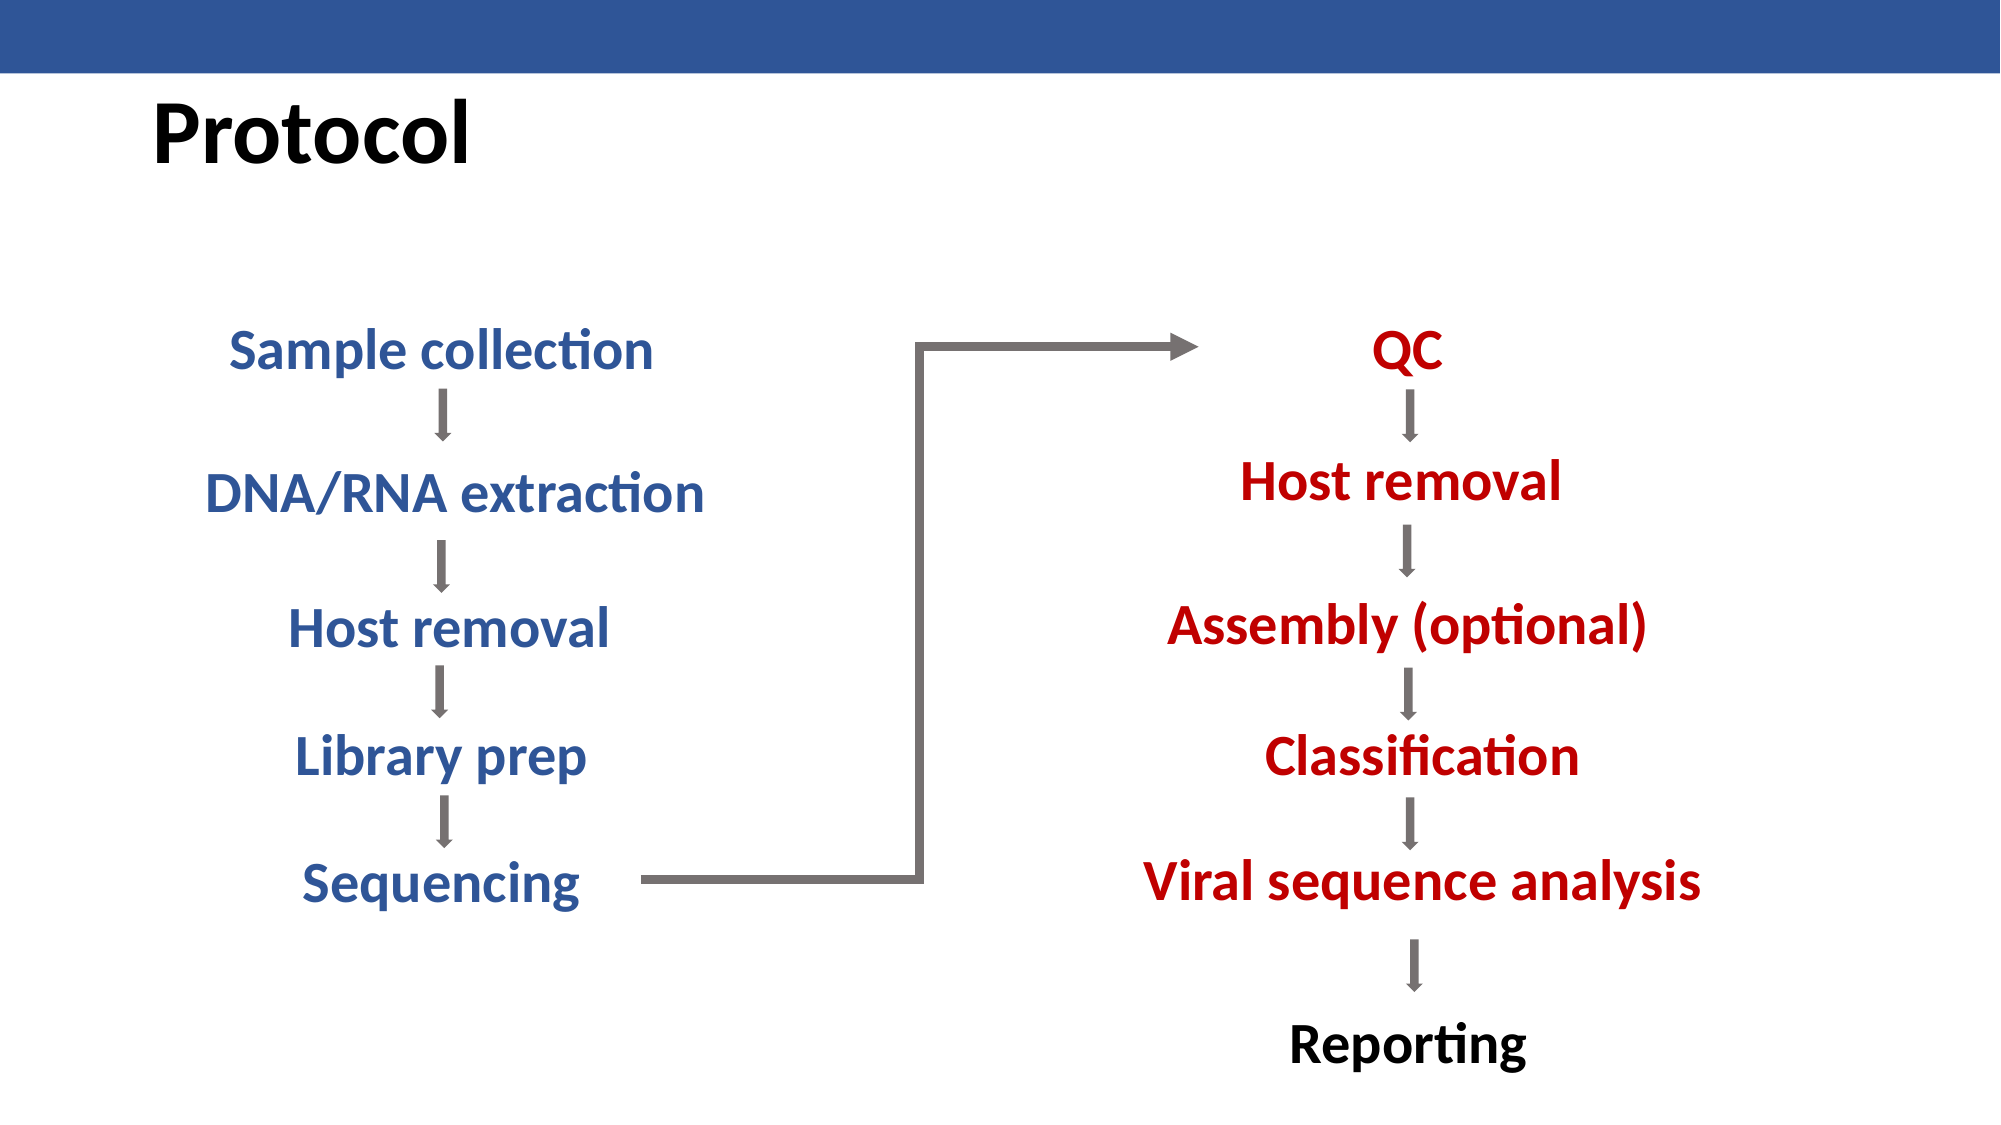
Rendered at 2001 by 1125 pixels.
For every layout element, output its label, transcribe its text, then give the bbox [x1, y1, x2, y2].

text_box Library prep [137, 709, 641, 795]
text_box Assembly (optional) [1199, 578, 1713, 664]
text_box [1396, 523, 1419, 579]
text_box QC [1104, 303, 1713, 389]
text_box [1403, 938, 1426, 994]
text_box Host removal [145, 581, 641, 667]
title Protocol [137, 73, 1863, 194]
text_box Host removal [1199, 434, 1706, 520]
text_box [1399, 796, 1422, 852]
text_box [641, 346, 1199, 880]
text_box Viral sequence analysis [1101, 834, 1745, 920]
text_box DNA/RNA extraction [151, 446, 641, 532]
text_box [1399, 388, 1422, 444]
text_box [1397, 666, 1420, 722]
text_box Sequencing [137, 836, 746, 922]
text_box Classification [1199, 709, 1727, 795]
text_box [430, 539, 453, 595]
text_box Sample collection [138, 303, 747, 389]
text_box [431, 387, 454, 443]
text_box [428, 664, 451, 720]
text_box [433, 794, 456, 850]
text_box Reporting [1104, 998, 1713, 1083]
